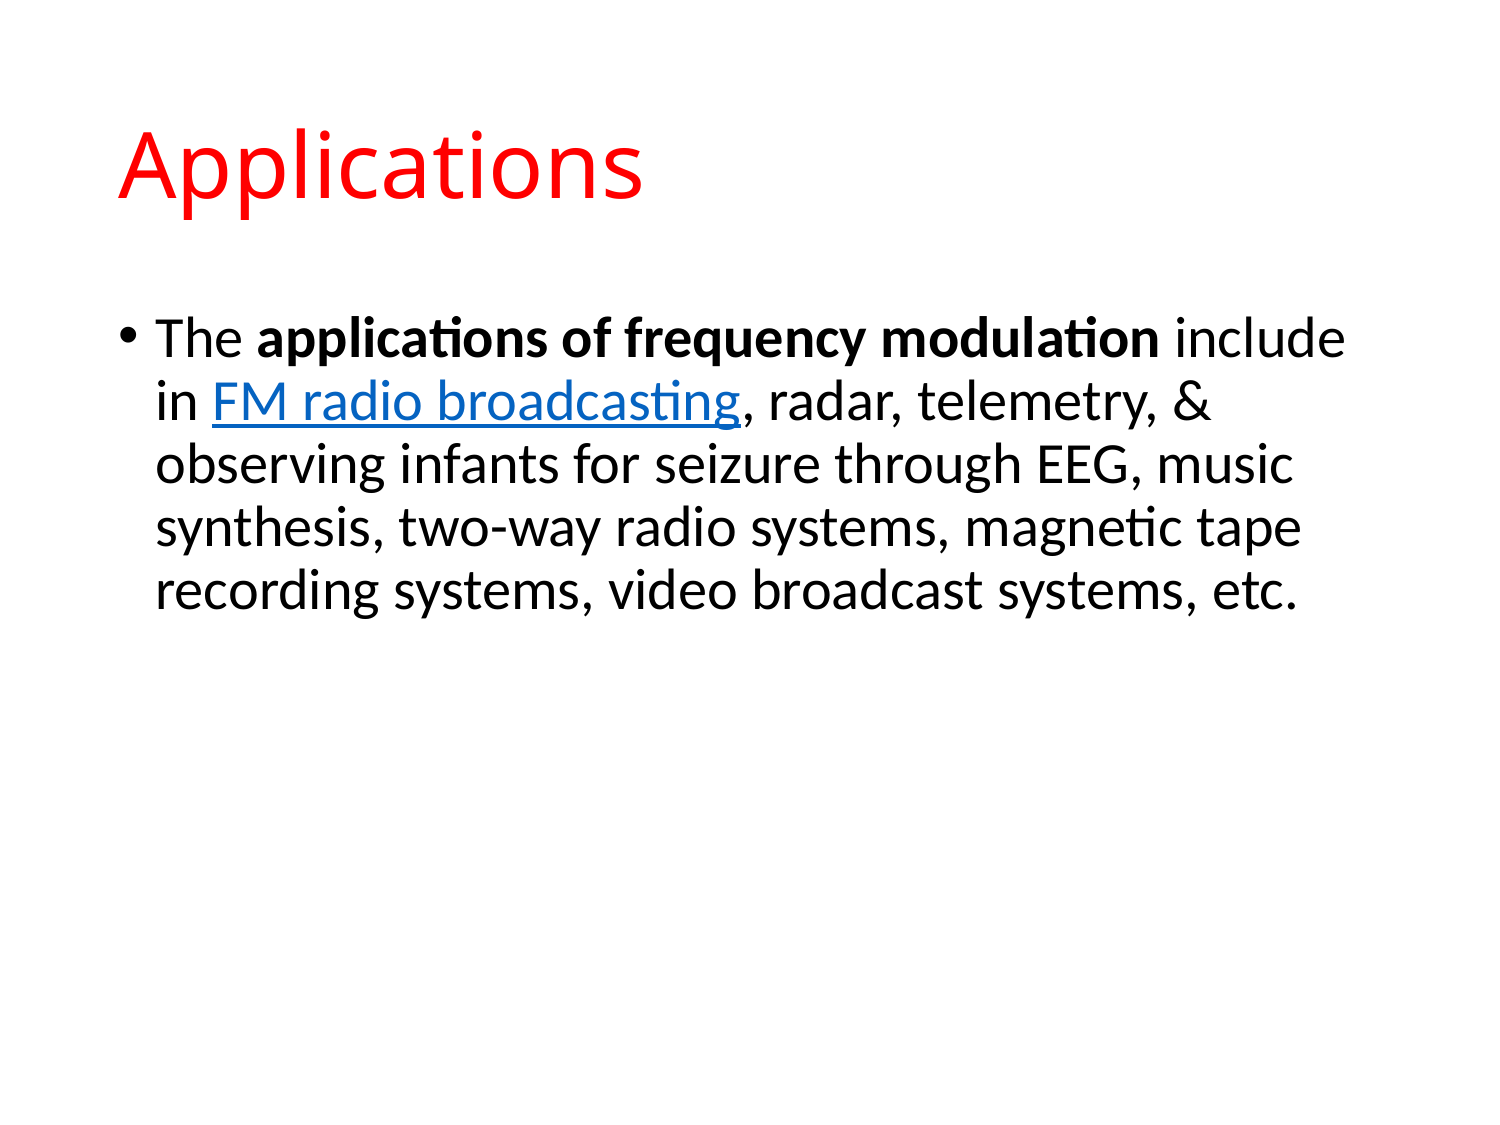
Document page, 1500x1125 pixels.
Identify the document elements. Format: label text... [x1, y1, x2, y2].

title Applications [103, 59, 1397, 278]
list The applications of frequency modulation include in FM radio broadcasting, radar, telemetry, & observing infants for seizure through EEG, music synthesis, two-way radio systems, magnetic tape recording systems, video broadcast systems, etc. [103, 299, 1397, 1014]
